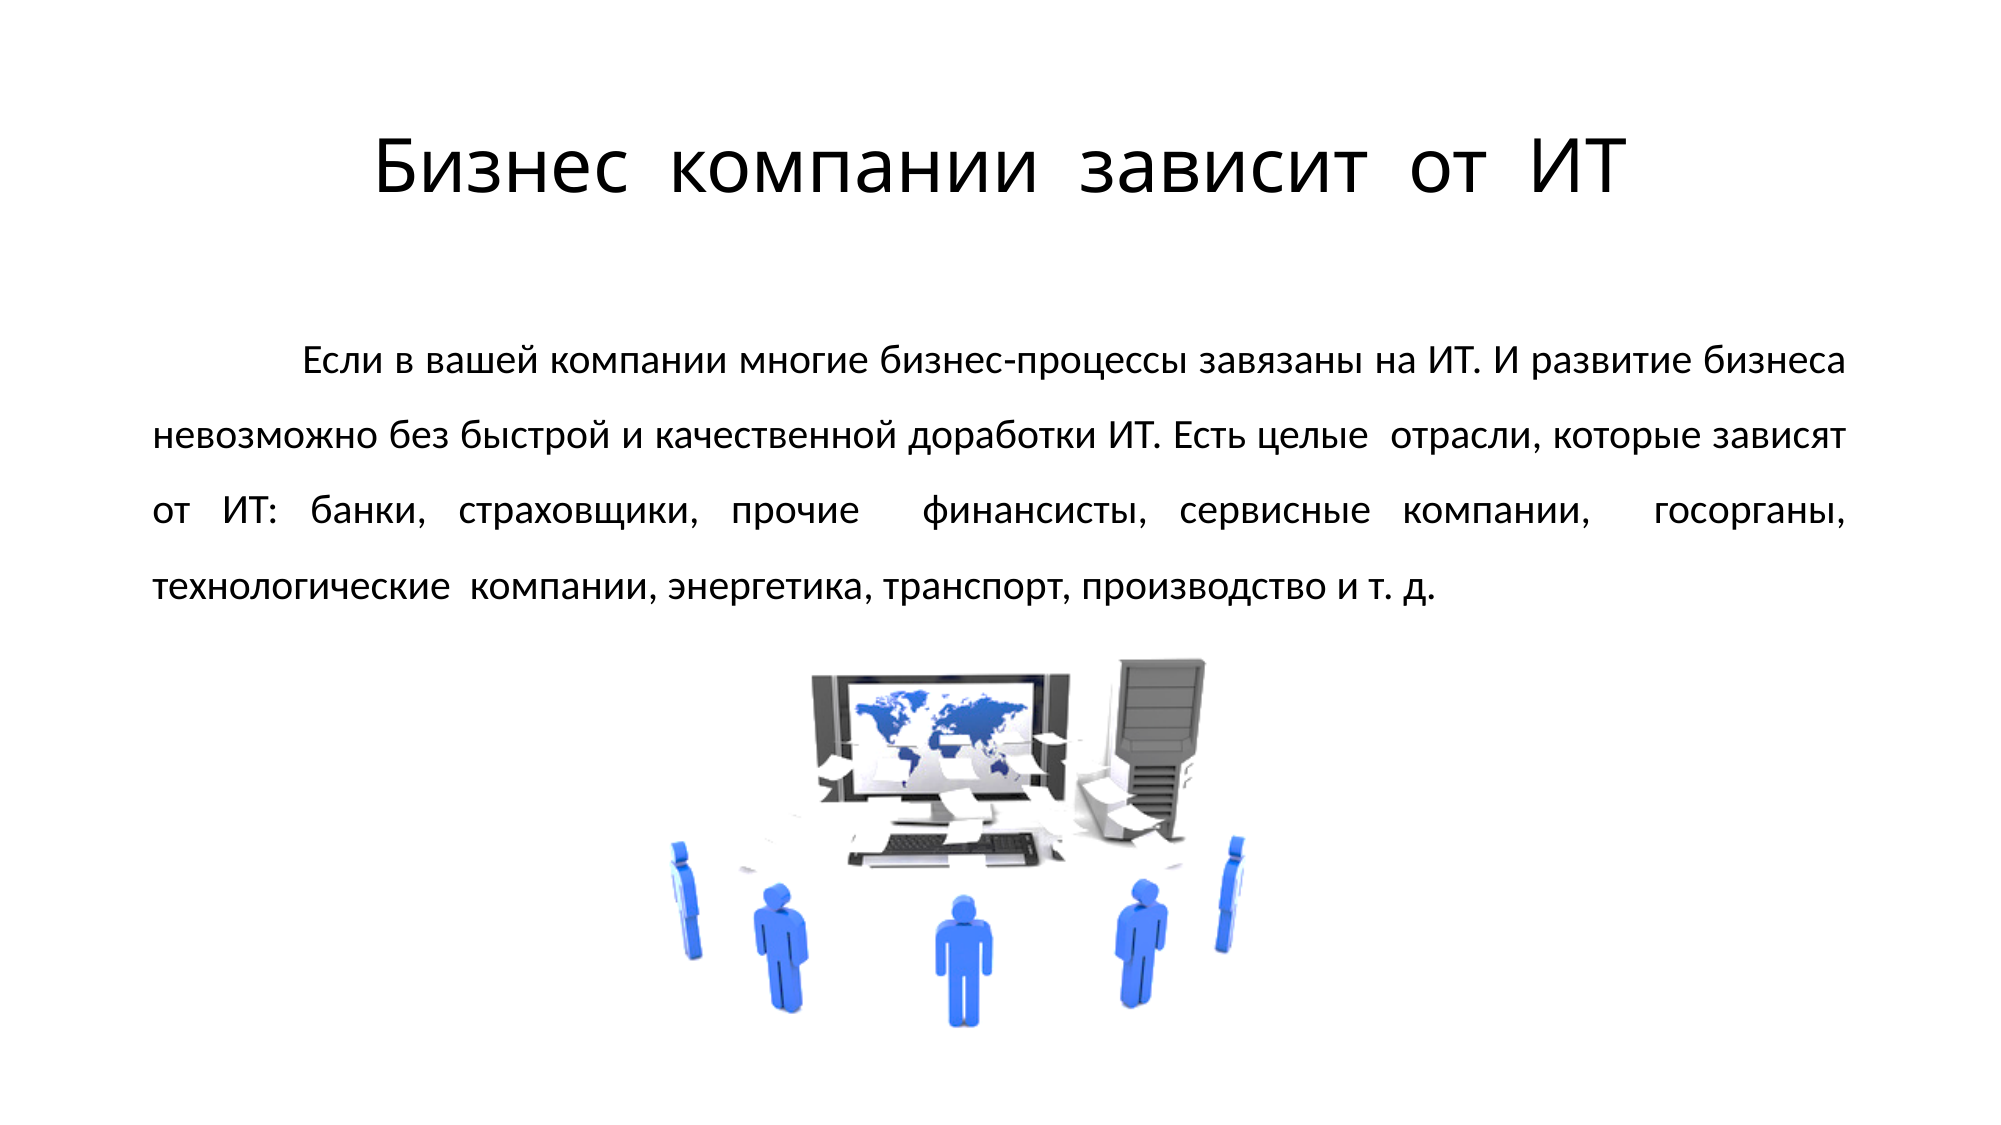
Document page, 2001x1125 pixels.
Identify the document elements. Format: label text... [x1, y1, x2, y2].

picture [651, 616, 1277, 1086]
list Если в вашей компании многие бизнес‐процессы завязаны на ИТ. И развитие бизнеса невозможно без быстрой и качественной доработки ИТ. Есть целые отрасли, которые зависят от ИТ: банки, страховщики, прочие финансисты, сервисные компании, госорганы, технологические компании, энергетика, транспорт, производство и т. д. [137, 299, 1863, 1014]
title Бизнес компании зависит от ИТ [137, 59, 1863, 278]
